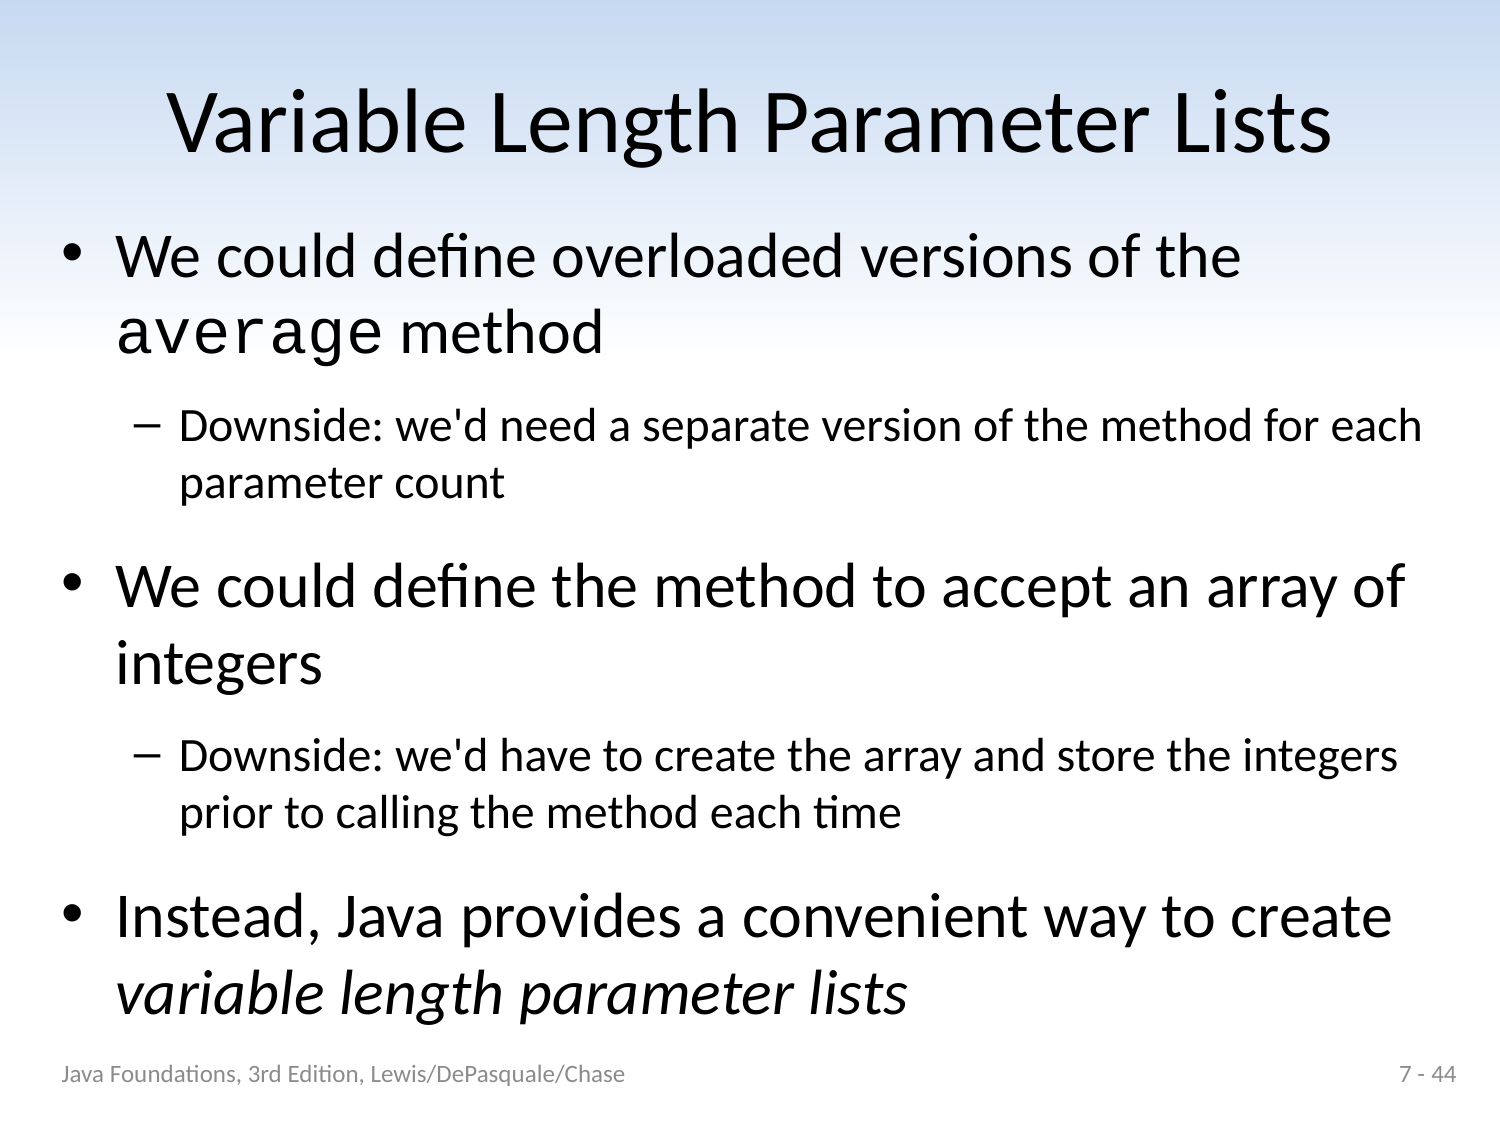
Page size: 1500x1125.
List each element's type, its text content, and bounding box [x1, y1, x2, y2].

title Variable Length Parameter Lists [28, 45, 1473, 186]
list We could define overloaded versions of the average method Downside: we'd need a separate version of the method for each parameter count We could define the method to accept an array of integers Downside: we'd have to create the array and store the integers prior to calling the method each time Instead, Java provides a convenient way to create variable length parameter lists [46, 205, 1473, 1043]
footer Java Foundations, 3rd Edition, Lewis/DePasquale/Chase [46, 1042, 1122, 1103]
slide_number 7 - 44 [1122, 1042, 1472, 1103]
